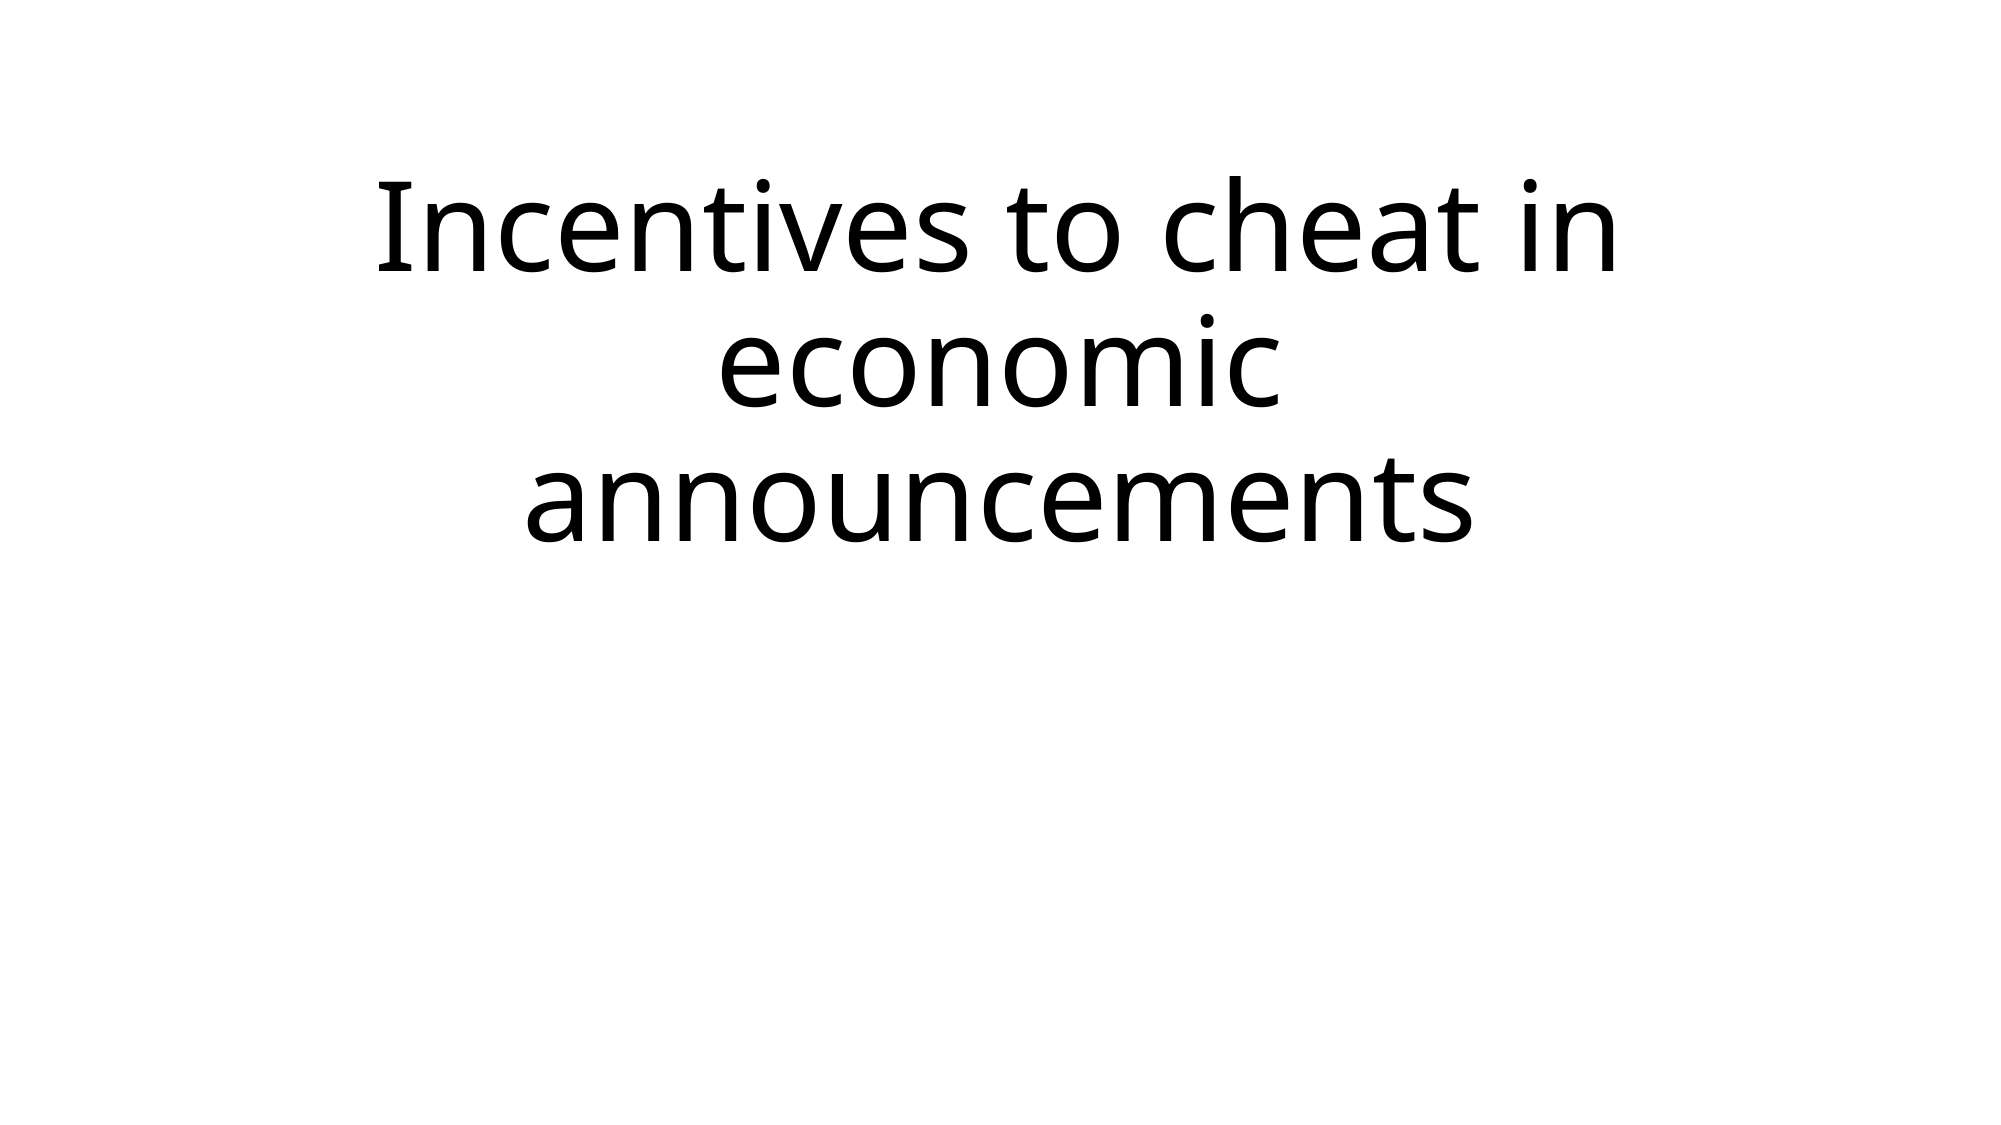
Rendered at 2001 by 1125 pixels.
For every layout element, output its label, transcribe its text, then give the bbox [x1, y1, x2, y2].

title Incentives to cheat in economic announcements [249, 184, 1750, 576]
